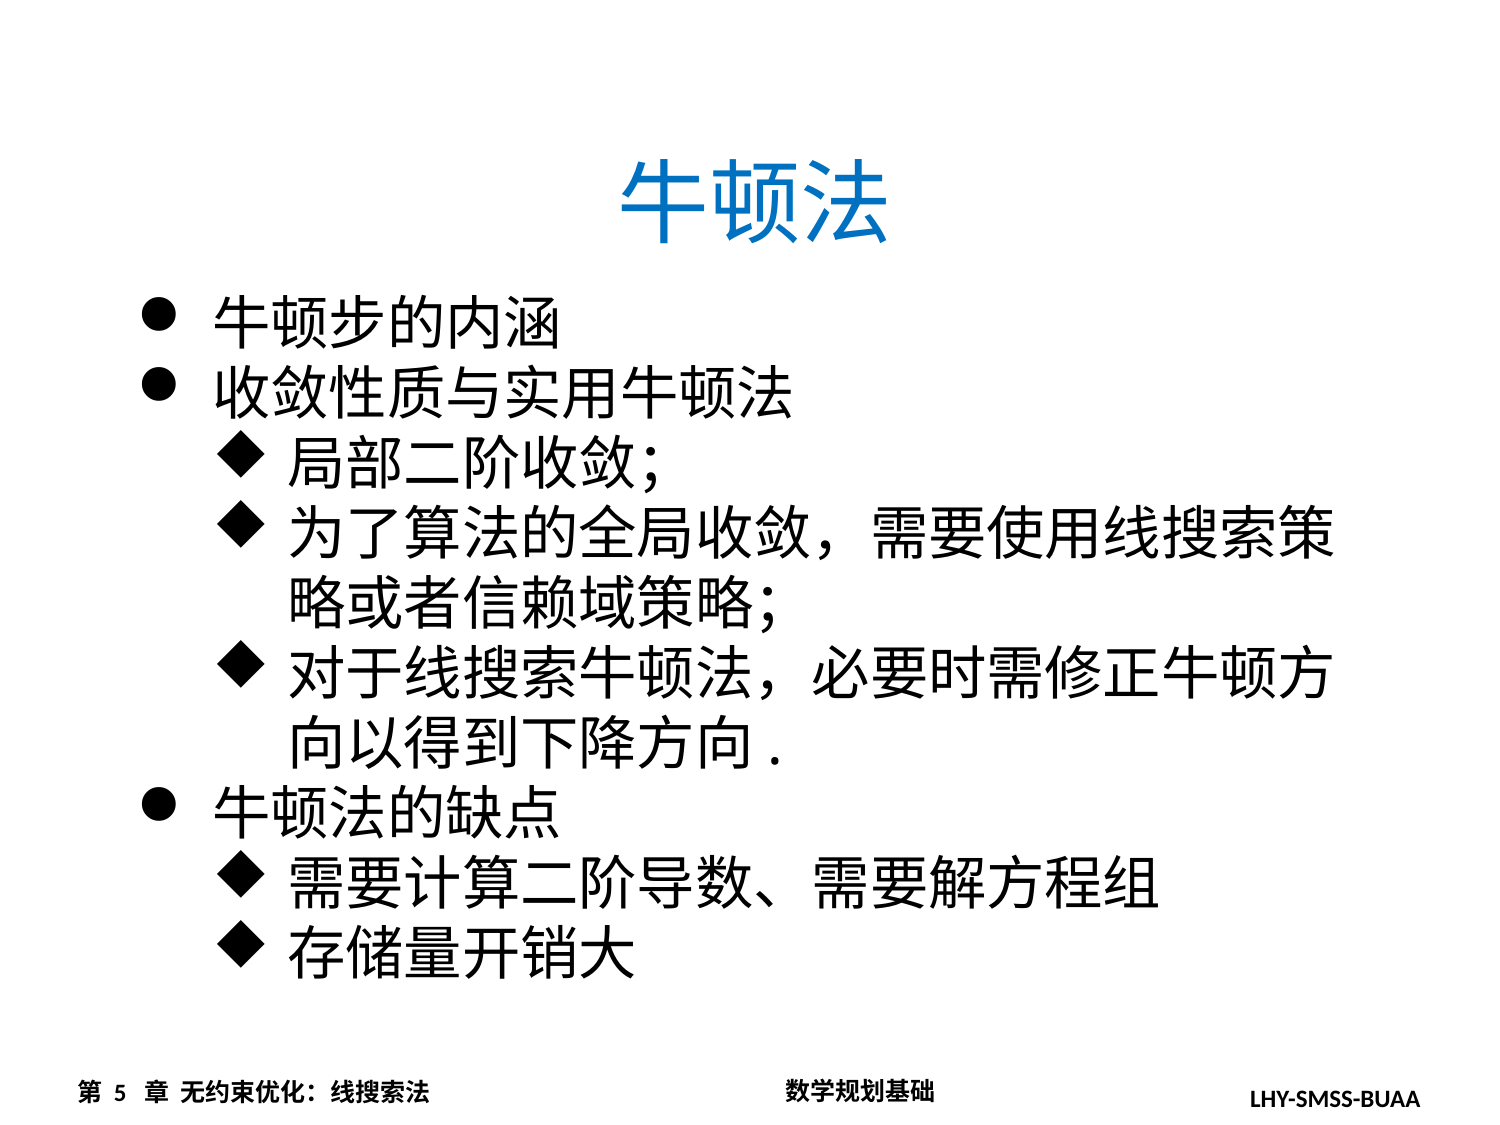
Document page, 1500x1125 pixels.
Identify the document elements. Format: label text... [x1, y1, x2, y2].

text_box 牛顿步的内涵 收敛性质与实用牛顿法 局部二阶收敛； 为了算法的全局收敛，需要使用线搜索策略或者信赖域策略； 对于线搜索牛顿法，必要时需修正牛顿方向以得到下降方向. 牛顿法的缺点 需要计算二阶导数、需要解方程组 存储量开销大 [122, 279, 1398, 994]
text_box 牛顿法 [304, 137, 1207, 263]
